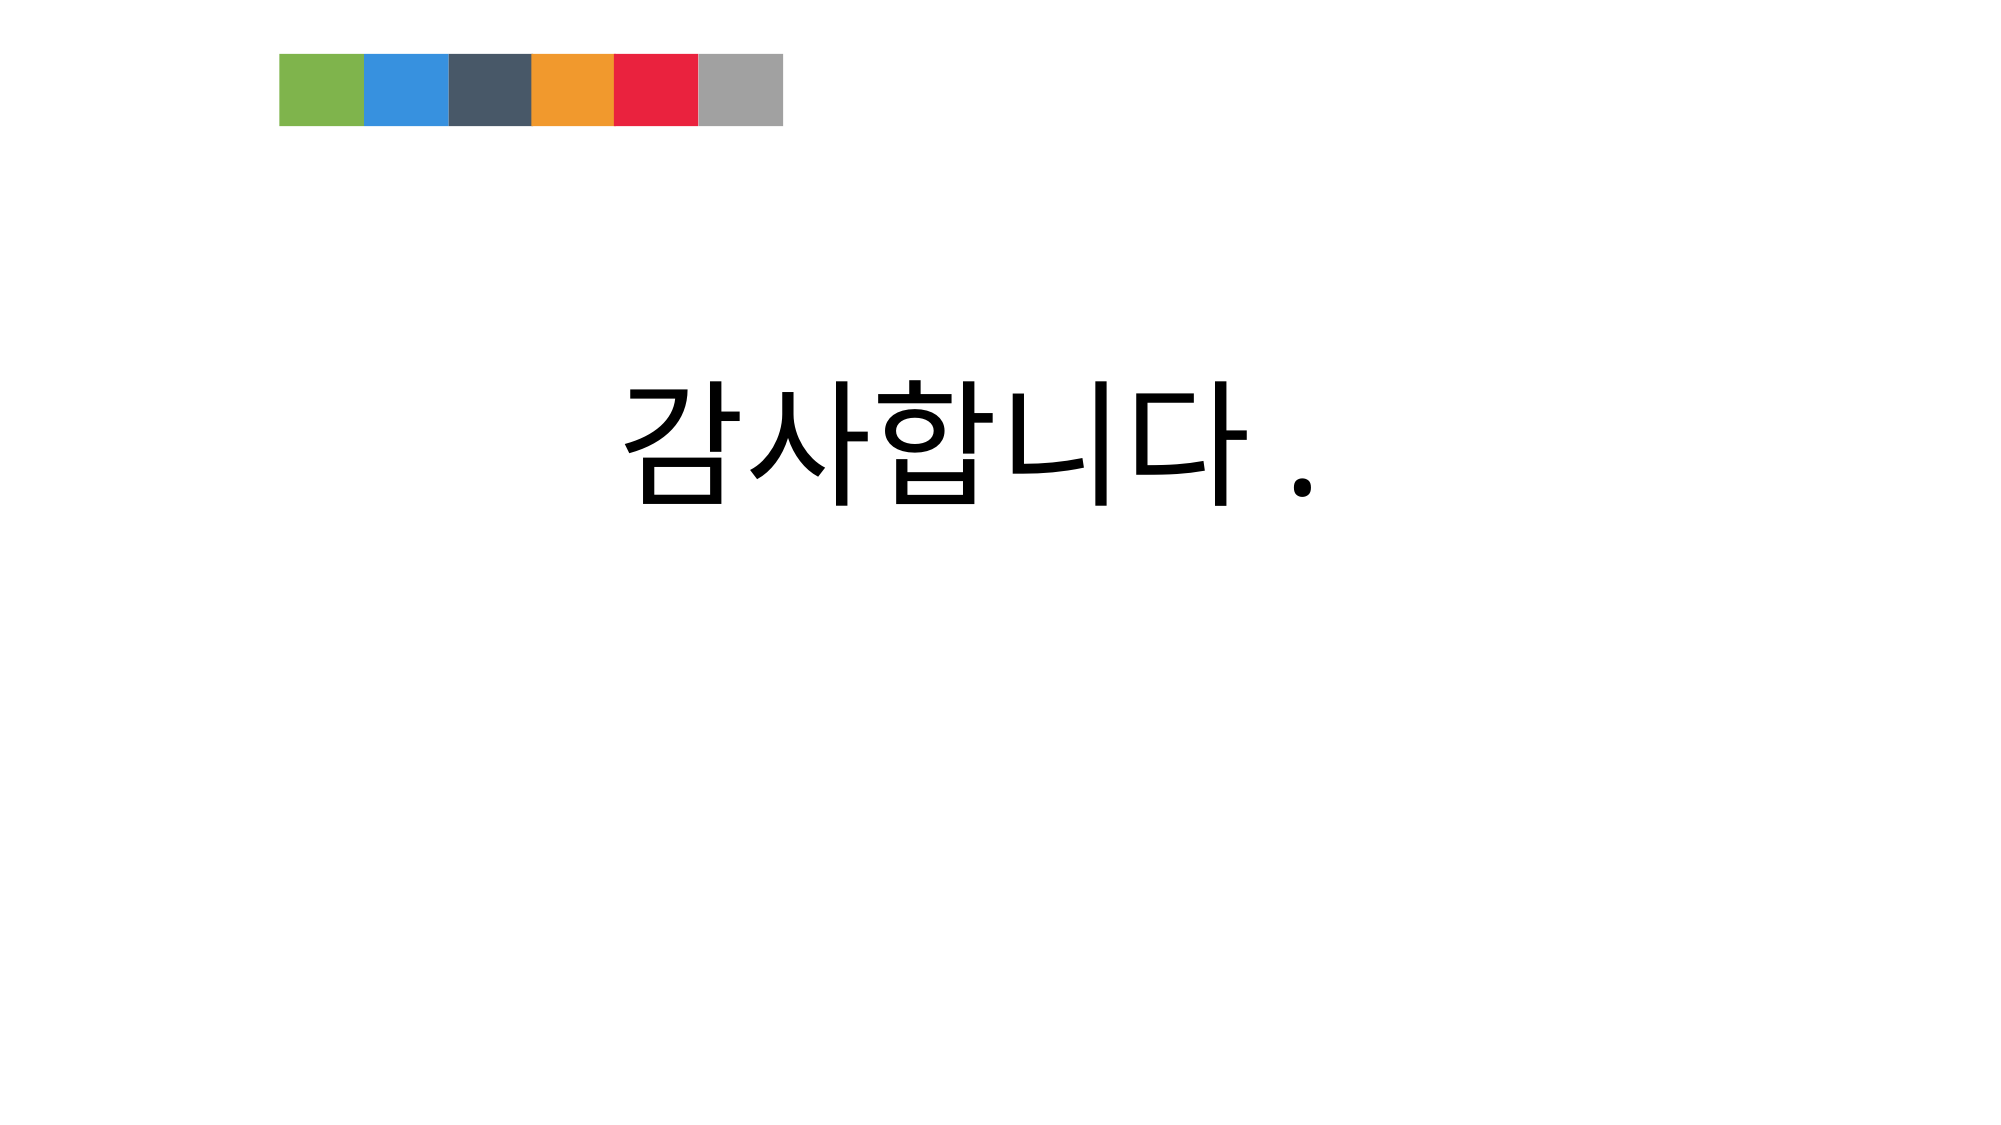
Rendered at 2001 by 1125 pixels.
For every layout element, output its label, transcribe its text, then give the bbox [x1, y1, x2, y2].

text_box 감사합니다. [393, 350, 1547, 531]
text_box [279, 53, 784, 127]
